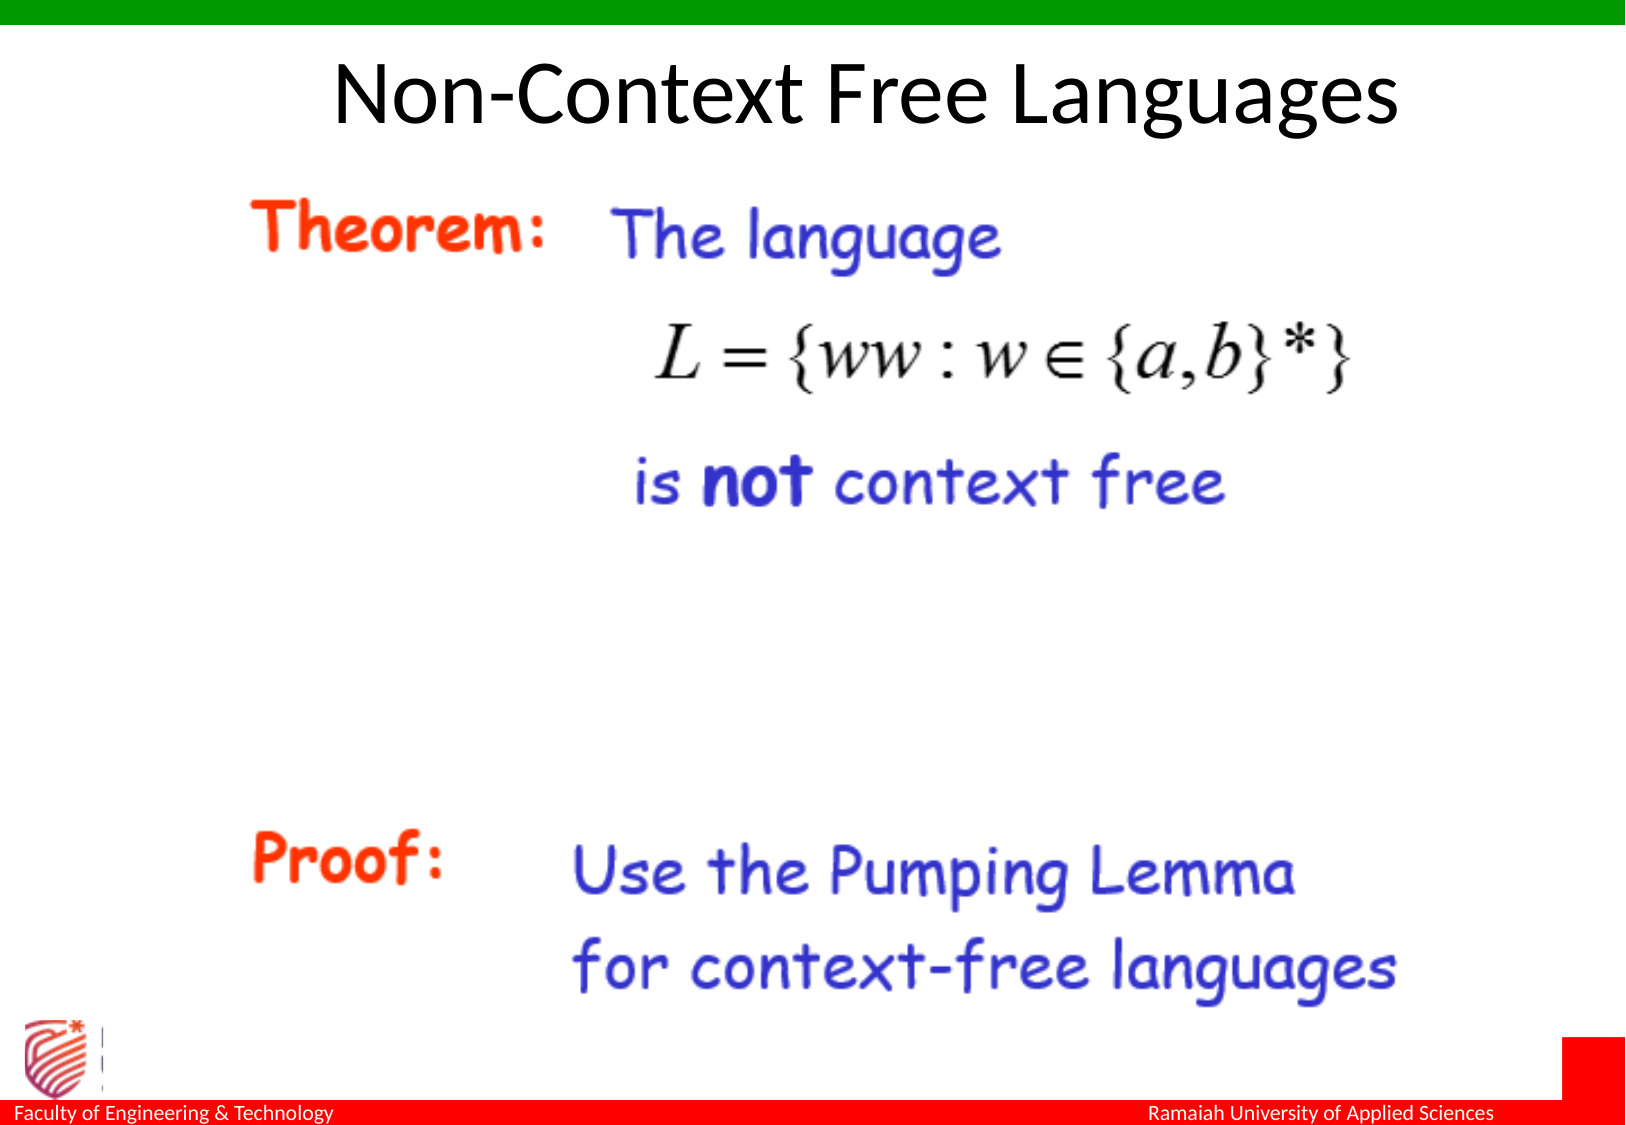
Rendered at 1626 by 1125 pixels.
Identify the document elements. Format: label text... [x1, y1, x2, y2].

text_box Non-Context Free Languages [317, 24, 1418, 150]
picture [24, 1020, 104, 1100]
picture [224, 168, 1463, 1101]
